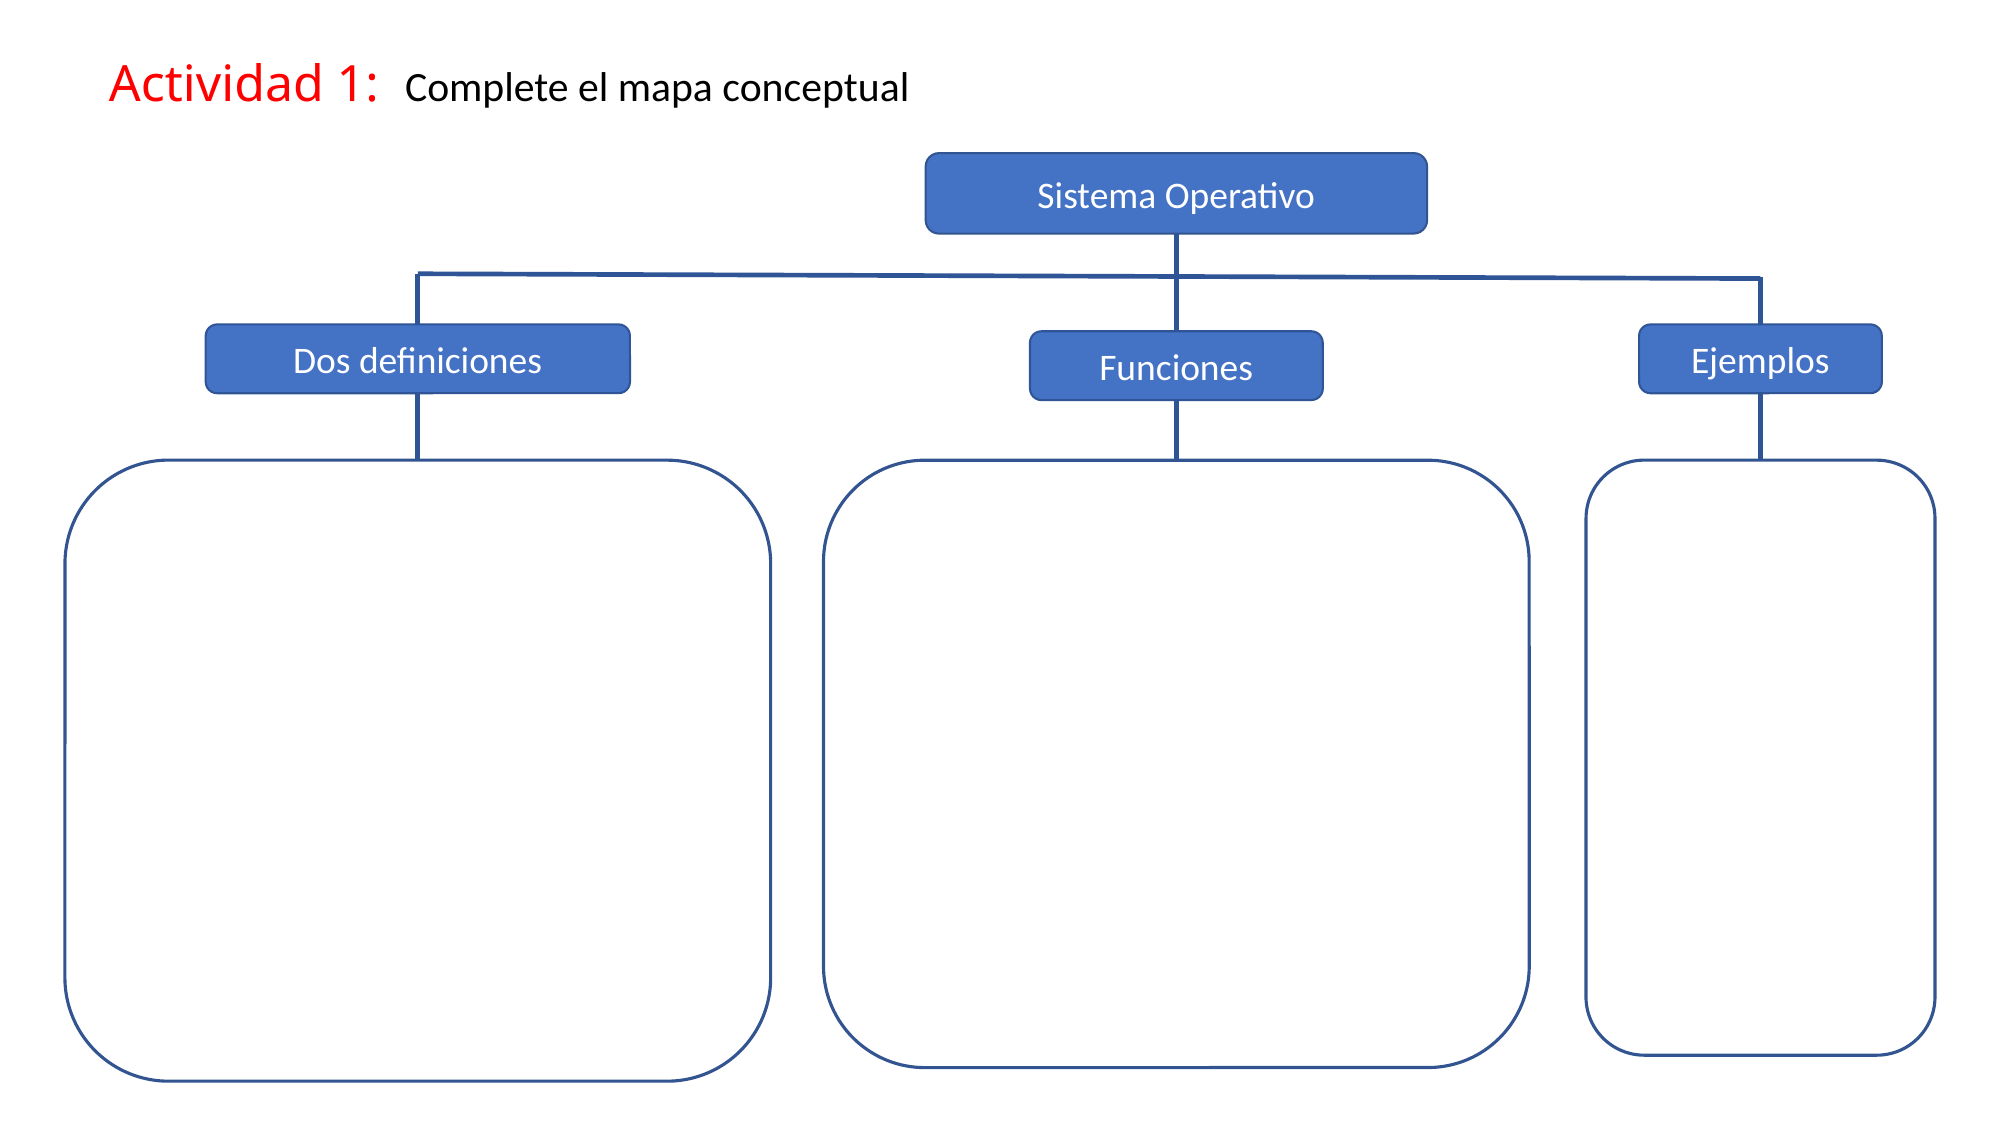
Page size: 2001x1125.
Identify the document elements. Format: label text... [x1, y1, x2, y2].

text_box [64, 153, 1935, 1082]
text_box Actividad 1: Complete el mapa conceptual [94, 44, 925, 119]
